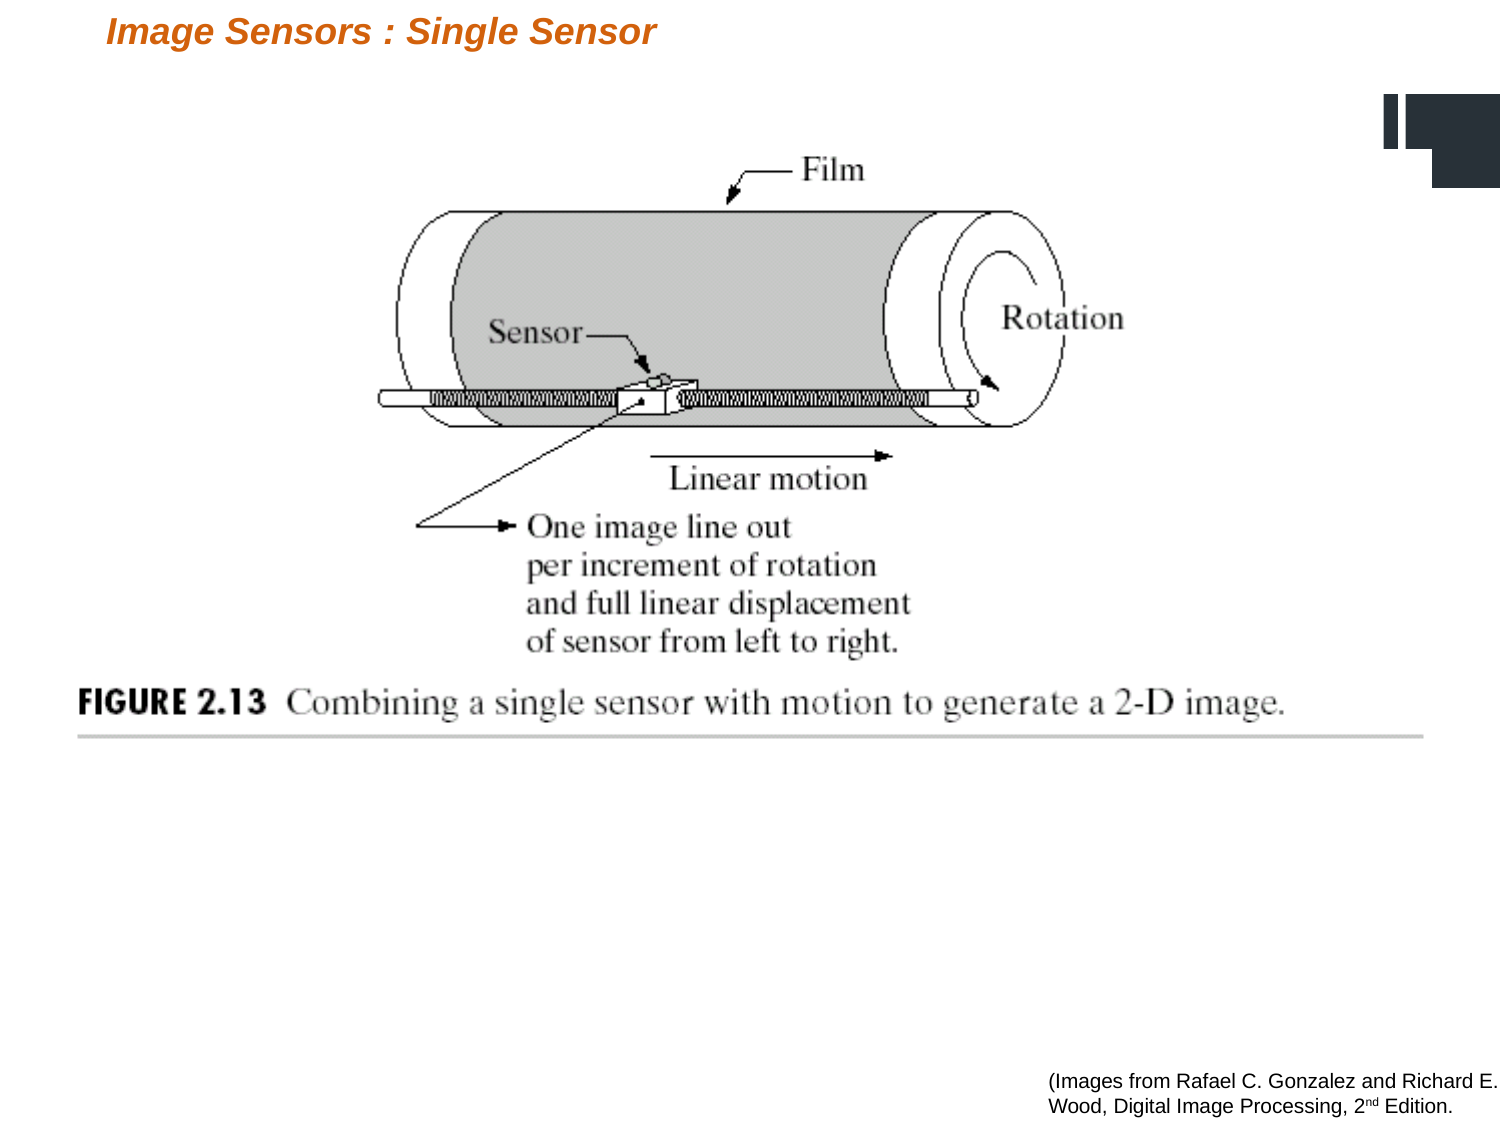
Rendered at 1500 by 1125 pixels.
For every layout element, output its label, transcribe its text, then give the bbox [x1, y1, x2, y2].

picture [68, 149, 1432, 745]
text_box Image Sensors : Single Sensor [91, 0, 672, 60]
text_box (Images from Rafael C. Gonzalez and Richard E. Wood, Digital Image Processing, 2nd Edition. [1033, 1059, 1500, 1125]
